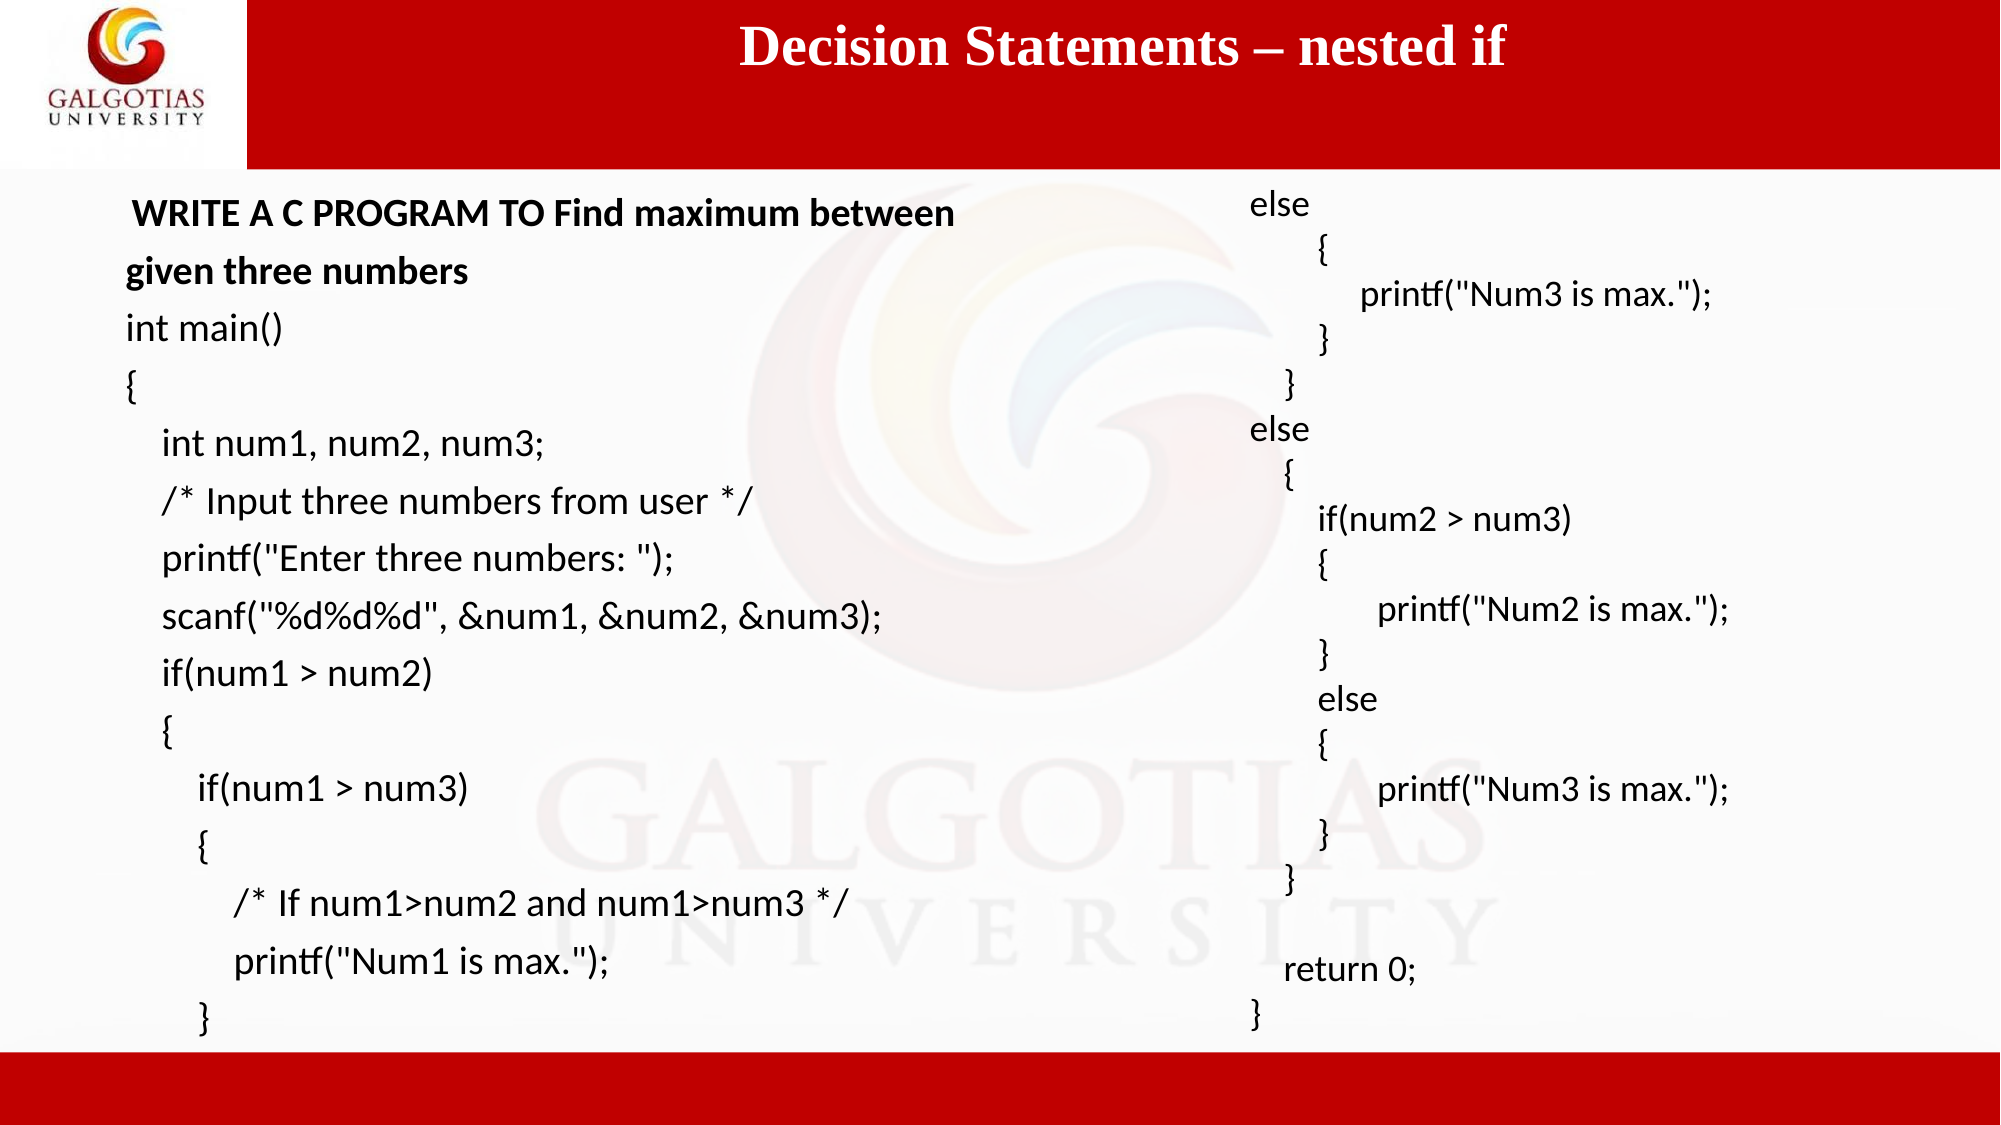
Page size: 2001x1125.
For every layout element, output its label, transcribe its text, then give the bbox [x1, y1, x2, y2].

text_box Decision Statements – nested if [247, 0, 2000, 170]
picture [0, 0, 247, 169]
text_box [0, 1052, 2000, 1125]
list WRITE A C PROGRAM TO Find maximum between given three numbers int main() { int num1, num2, num3; /* Input three numbers from user */ printf("Enter three numbers: "); scanf("%d%d%d", &num1, &num2, &num3); if(num1 > num2) { if(num1 > num3) { /* If num1>num2 and num1>num3 */ printf("Num1 is max."); } [110, 169, 1003, 1052]
text_box else { printf("Num3 is max."); } } else { if(num2 > num3) { printf("Num2 is max."); } else { printf("Num3 is max."); } } return 0; } [1234, 171, 1946, 1111]
